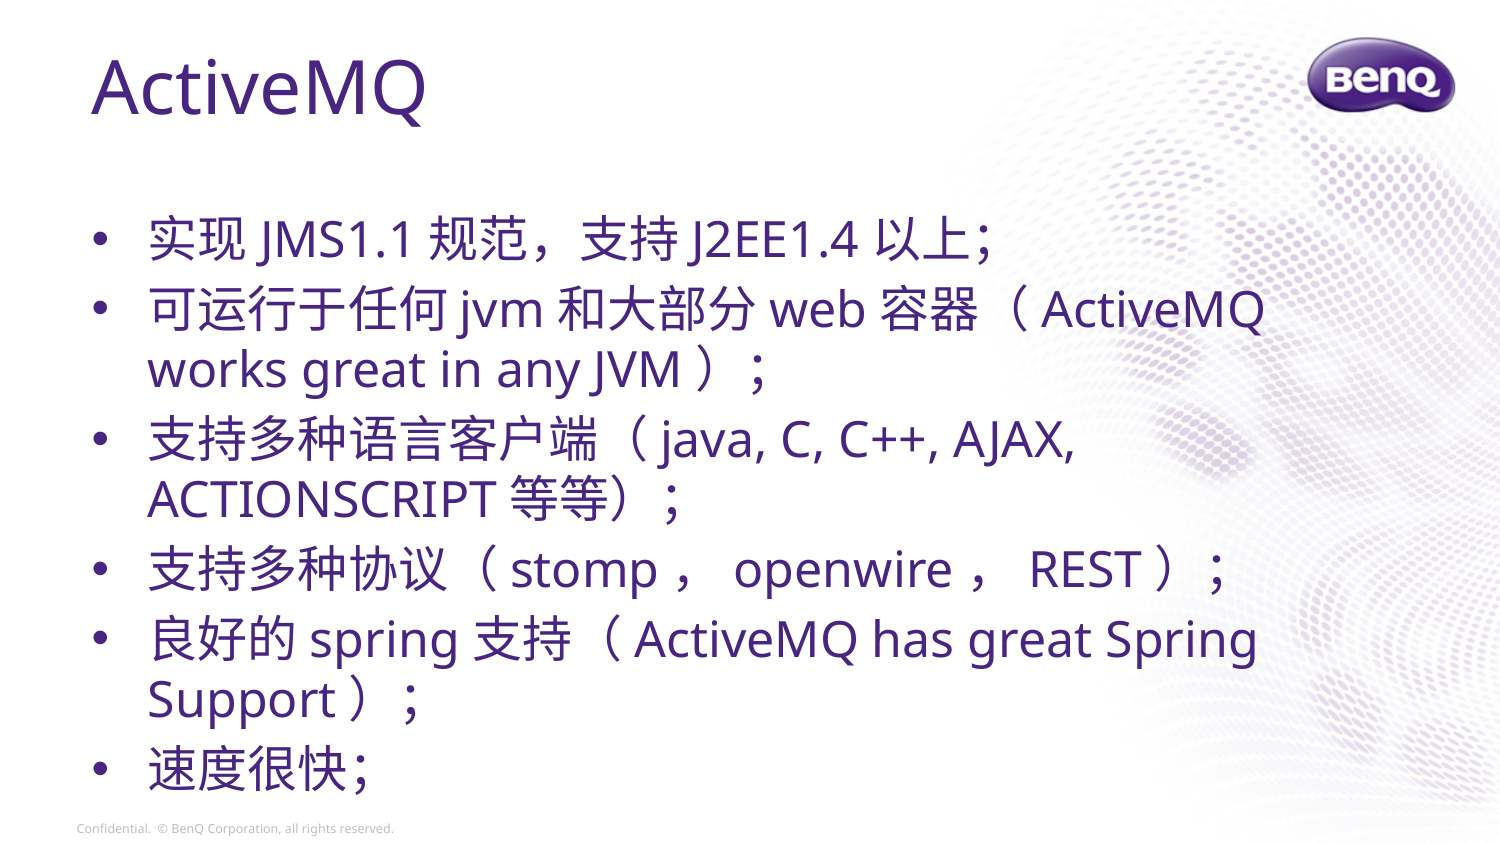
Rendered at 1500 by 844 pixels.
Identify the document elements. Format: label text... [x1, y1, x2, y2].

picture [0, 0, 1500, 844]
list ActiveMQ [76, 32, 1295, 181]
list 实现JMS1.1规范，支持J2EE1.4以上； 可运行于任何jvm和大部分web容器（ActiveMQ works great in any JVM）； 支持多种语言客户端（java, C, C++, AJAX, ACTIONSCRIPT等等）； 支持多种协议（stomp，openwire，REST）； 良好的spring支持（ActiveMQ has great Spring Support）； 速度很快； [76, 200, 1400, 812]
